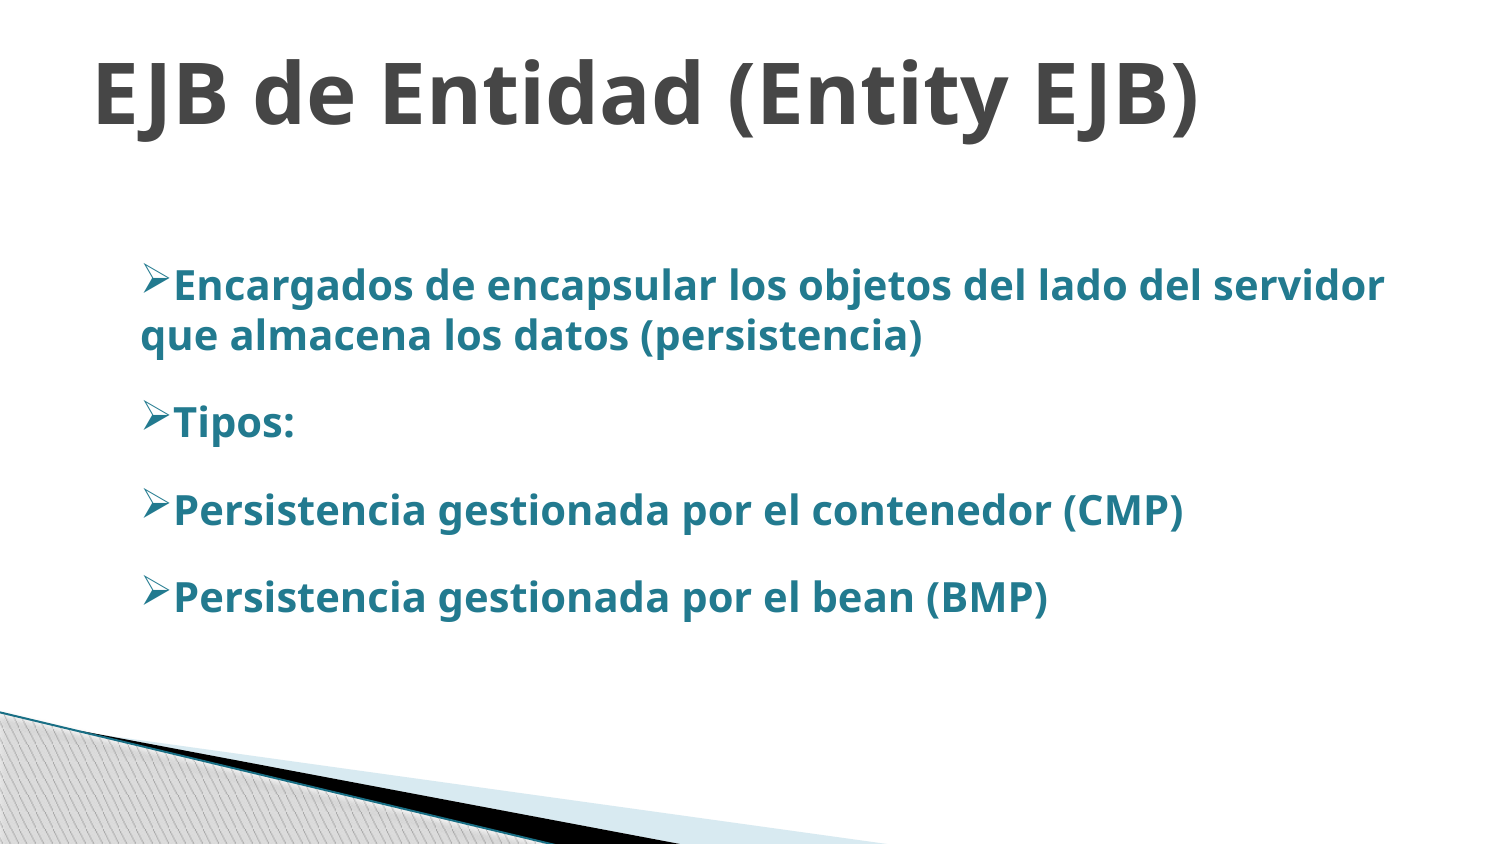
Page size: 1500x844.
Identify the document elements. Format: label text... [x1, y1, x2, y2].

text_box [100, 138, 1400, 765]
text_box EJB de Entidad (Entity EJB) [76, 32, 1436, 165]
text_box Encargados de encapsular los objetos del lado del servidor que almacena los datos (persistencia) Tipos: Persistencia gestionada por el contenedor (CMP) Persistencia gestionada por el bean (BMP) [125, 163, 1425, 790]
